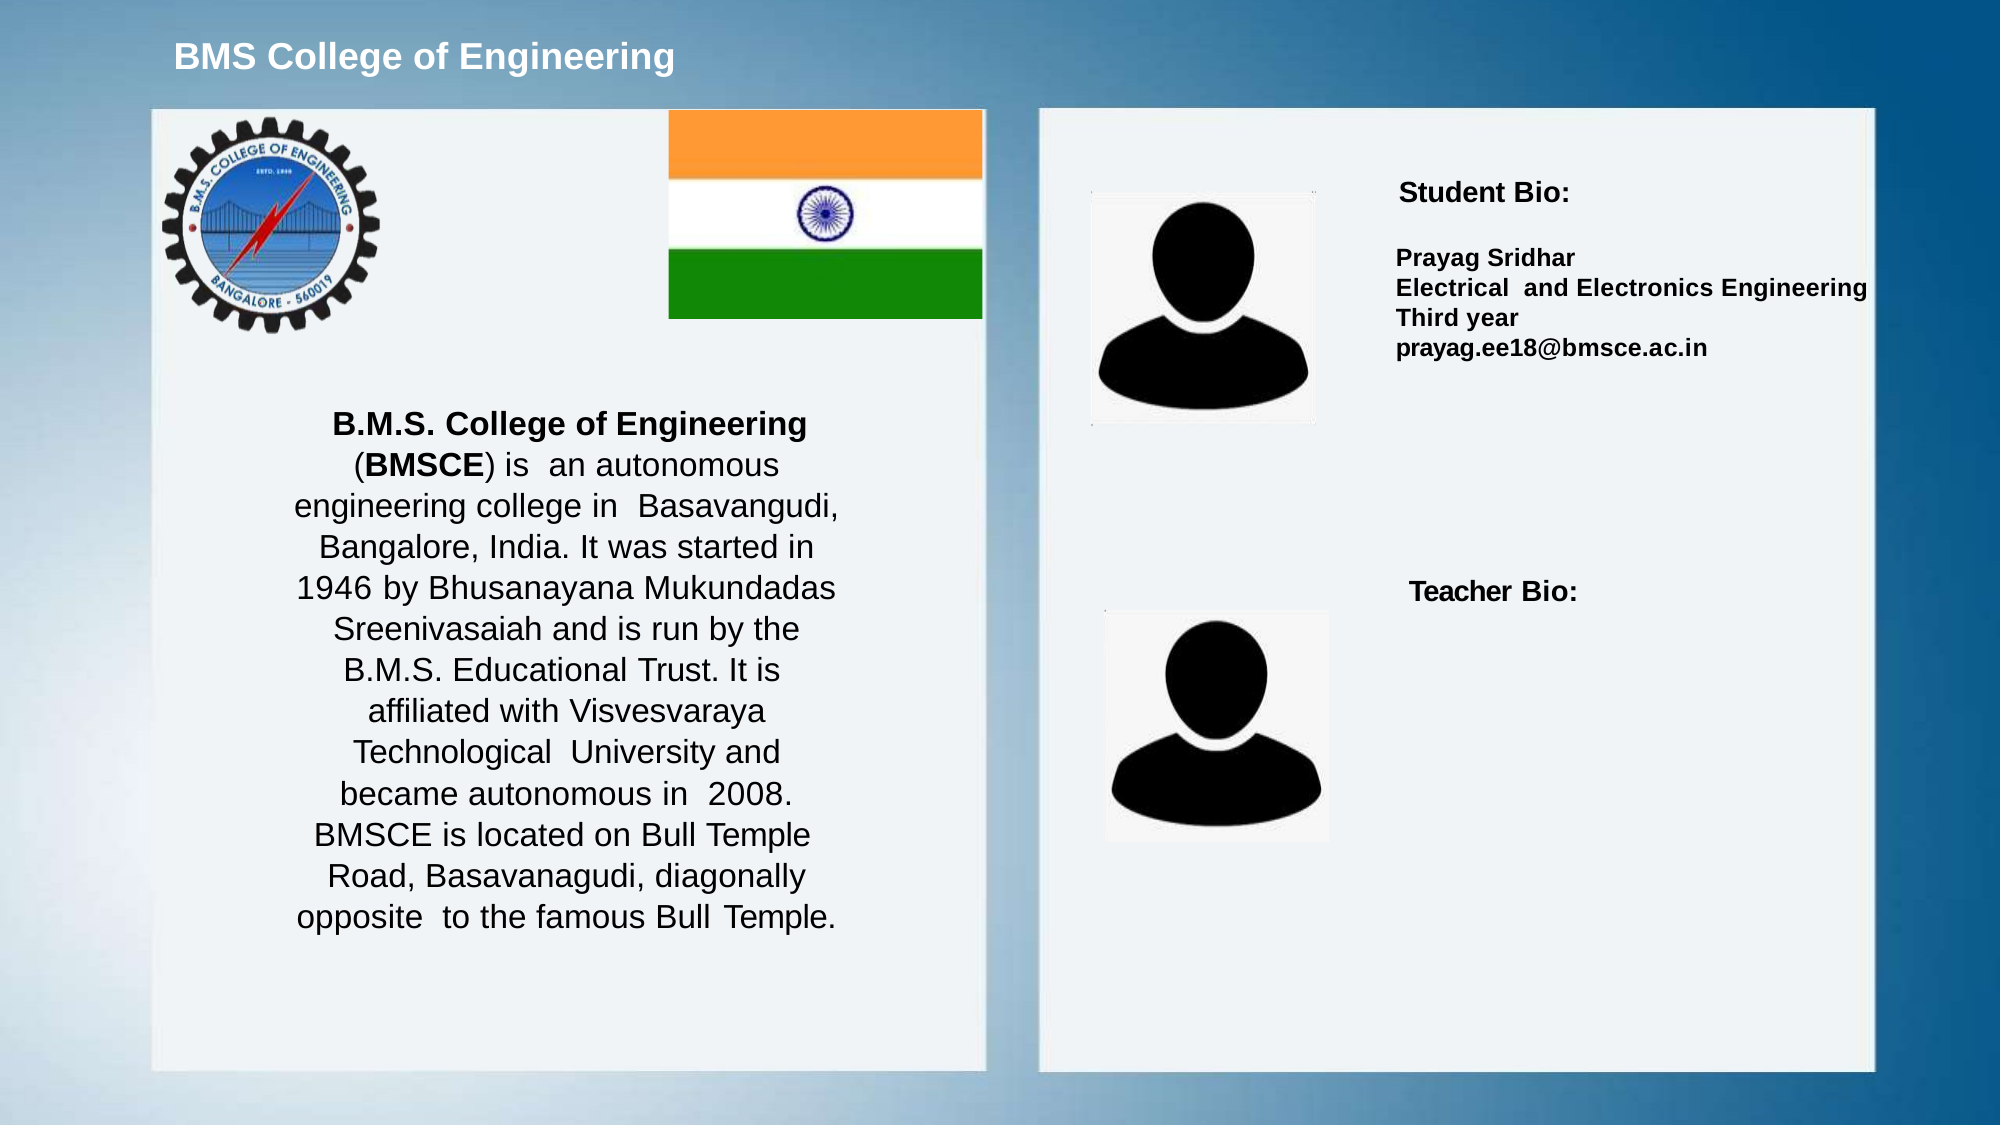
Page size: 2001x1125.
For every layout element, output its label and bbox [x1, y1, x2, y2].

text_box [0, 0, 2000, 1125]
